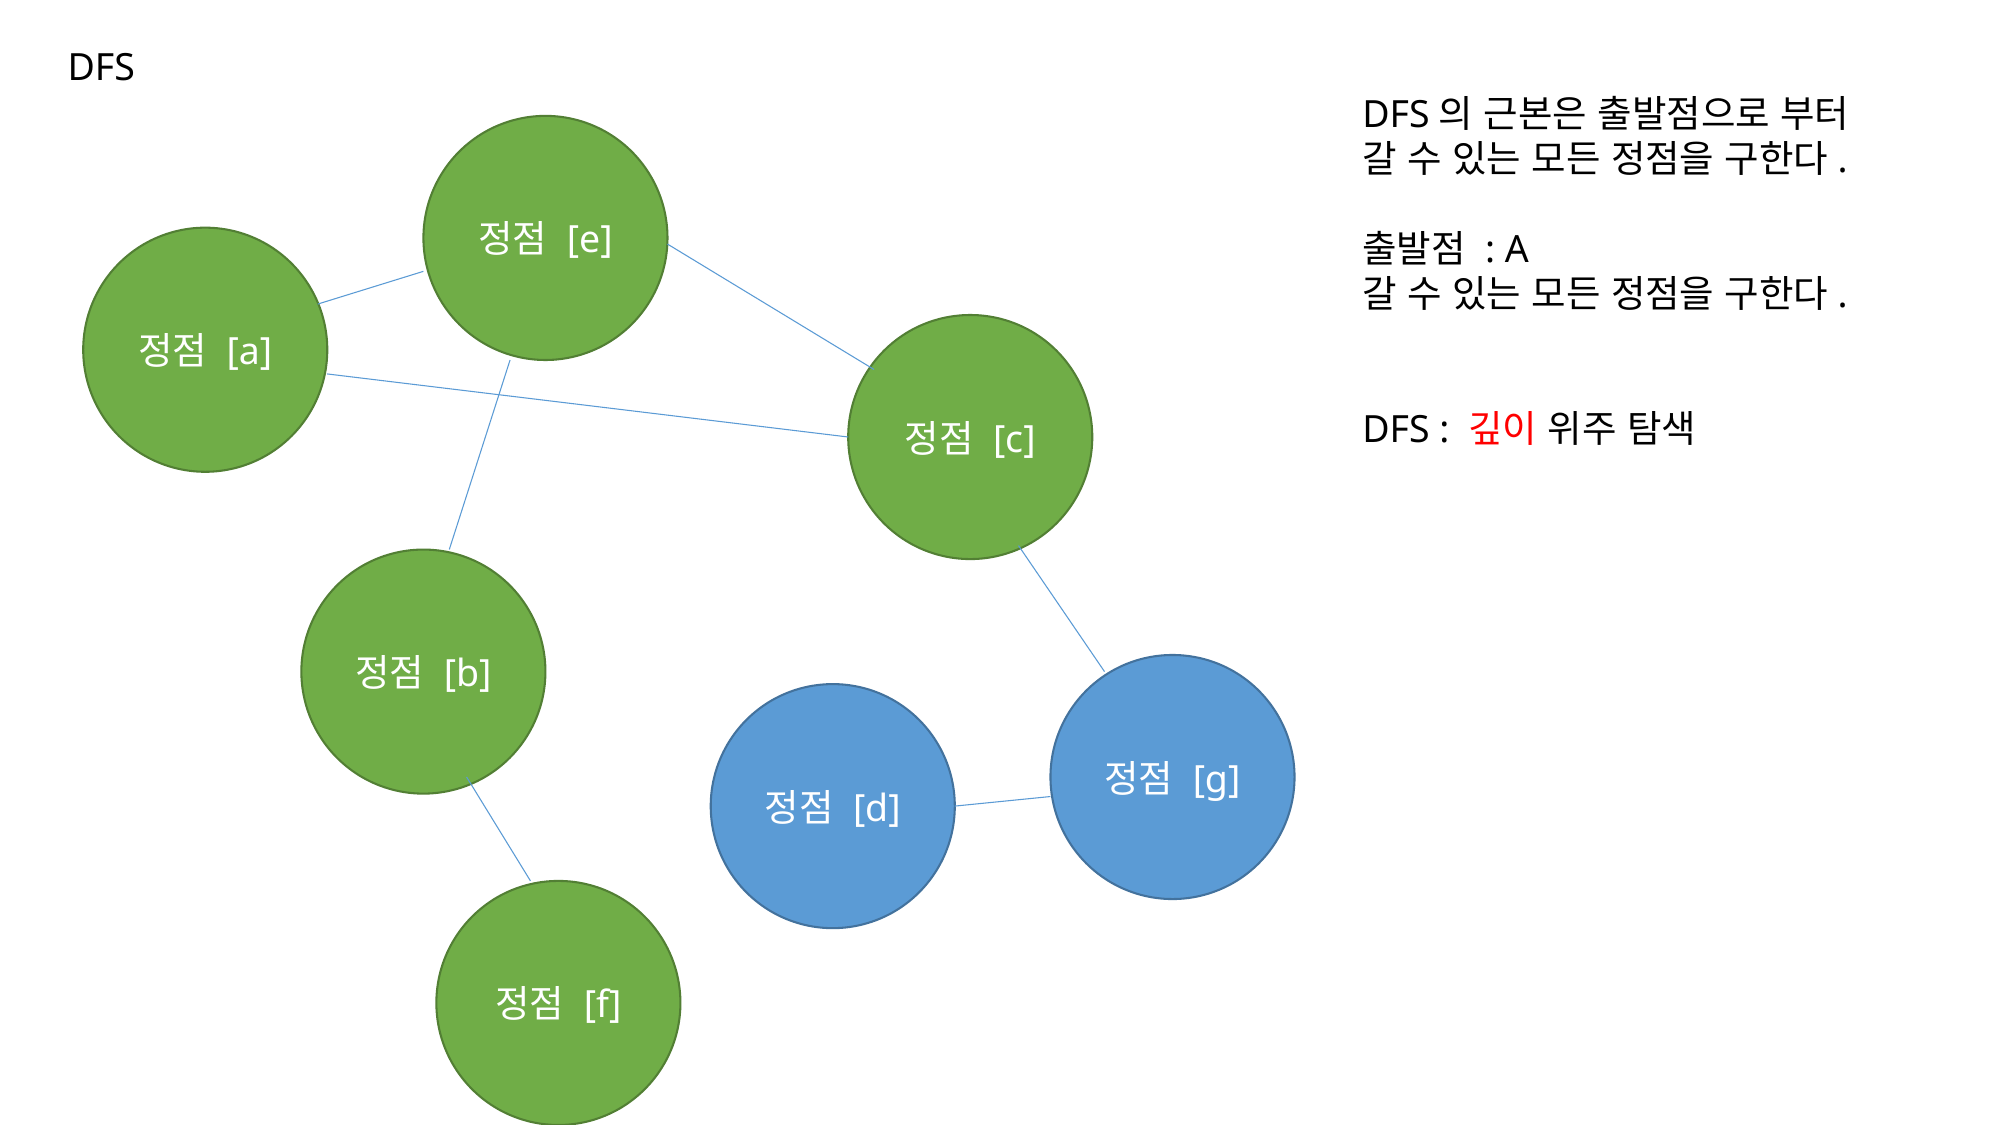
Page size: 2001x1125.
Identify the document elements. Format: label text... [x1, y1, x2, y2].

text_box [327, 373, 849, 437]
text_box DFS의 근본은 출발점으로 부터 갈 수 있는 모든 정점을 구한다. 출발점 : A 갈 수 있는 모든 정점을 구한다. DFS : 깊이 위주 탐색 [1347, 82, 1865, 548]
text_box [667, 243, 874, 370]
text_box 정점 [e] [422, 114, 669, 362]
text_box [449, 437, 511, 550]
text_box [466, 777, 531, 881]
text_box 정점 [a] [82, 226, 329, 473]
text_box 정점 [d] [709, 683, 956, 930]
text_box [449, 359, 511, 373]
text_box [1018, 545, 1105, 672]
text_box 정점 [c] [847, 313, 1094, 561]
text_box 정점 [g] [1049, 653, 1296, 901]
text_box DFS [52, 35, 150, 96]
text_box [954, 796, 1051, 807]
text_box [317, 271, 424, 304]
text_box 정점 [b] [300, 548, 547, 795]
text_box 정점 [f] [435, 879, 682, 1125]
